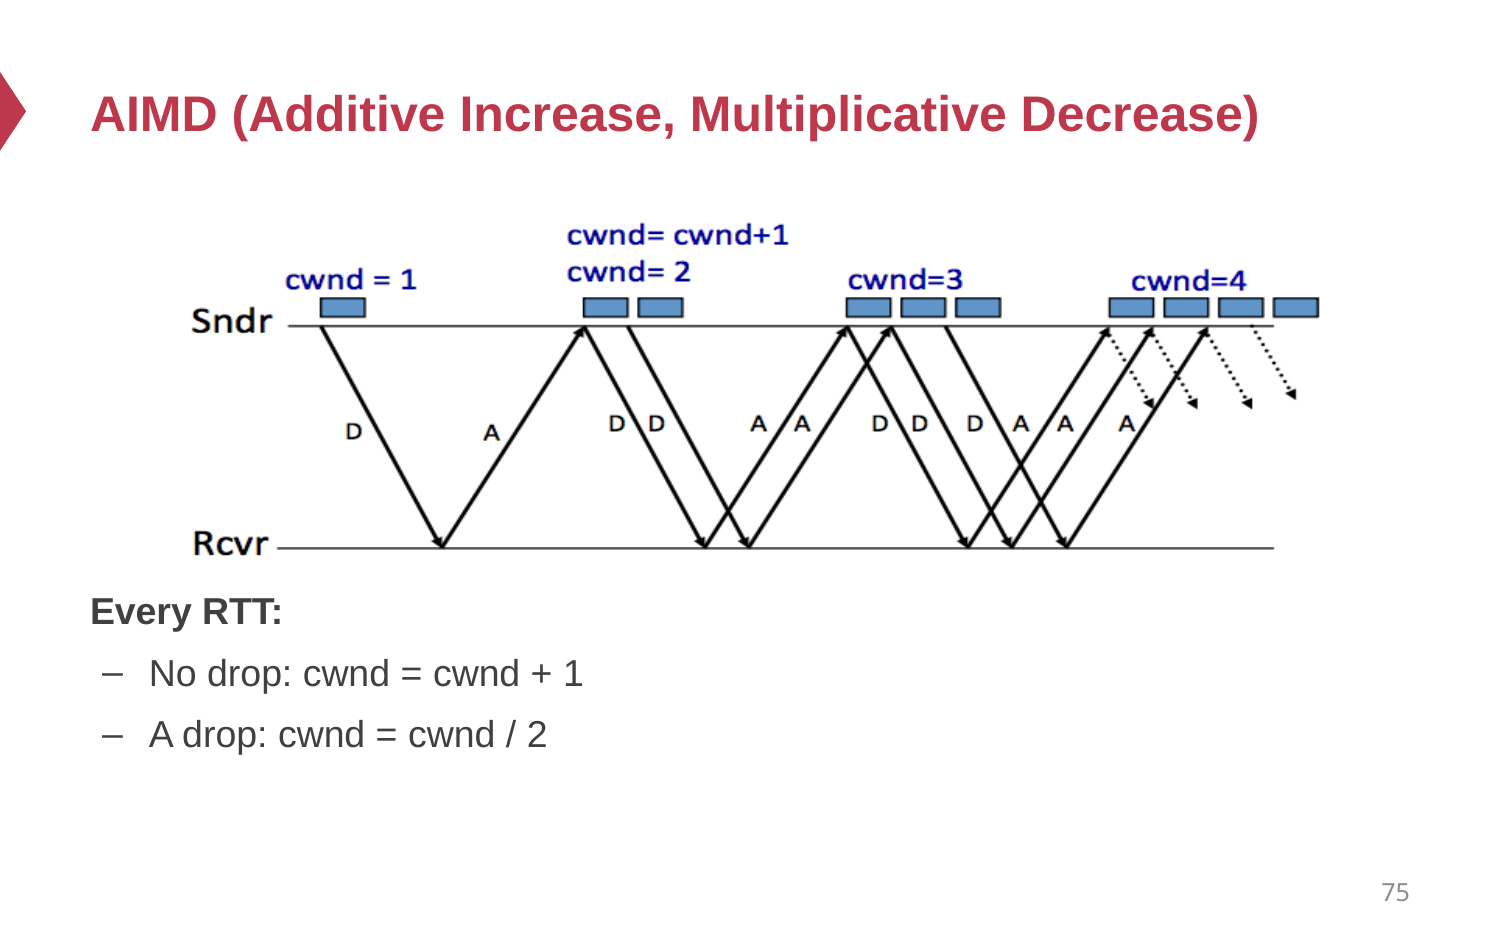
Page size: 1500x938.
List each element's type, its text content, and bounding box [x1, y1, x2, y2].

title AIMD (Additive Increase, Multiplicative Decrease) [75, 37, 1425, 185]
picture [182, 208, 1335, 571]
list Every RTT: No drop: cwnd = cwnd + 1 A drop: cwnd = cwnd / 2 [75, 185, 1425, 883]
slide_number 75 [1074, 868, 1425, 919]
